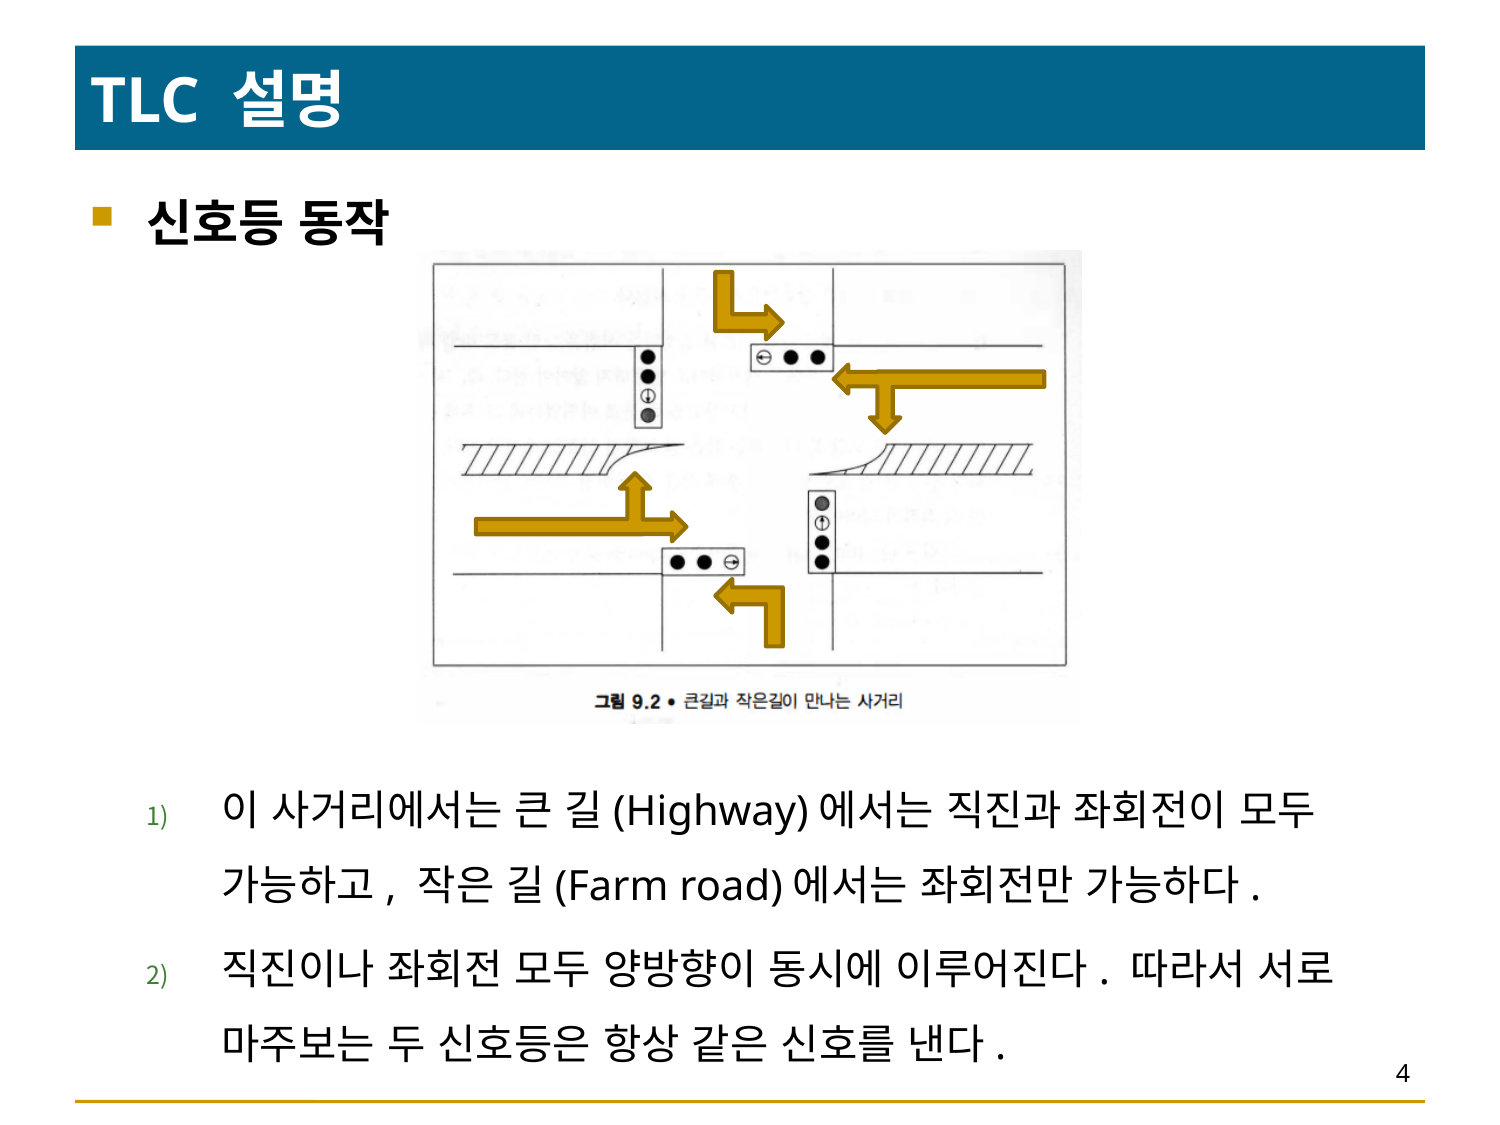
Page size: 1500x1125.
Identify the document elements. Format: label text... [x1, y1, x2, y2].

title TLC 설명 [75, 45, 1425, 150]
list 신호등 동작 이 사거리에서는 큰 길(Highway)에서는 직진과 좌회전이 모두 가능하고, 작은 길(Farm road)에서는 좌회전만 가능하다. 직진이나 좌회전 모두 양방향이 동시에 이루어진다. 따라서 서로 마주보는 두 신호등은 항상 같은 신호를 낸다. [75, 153, 1425, 1100]
picture [418, 249, 1082, 724]
slide_number 4 [1074, 1023, 1426, 1100]
